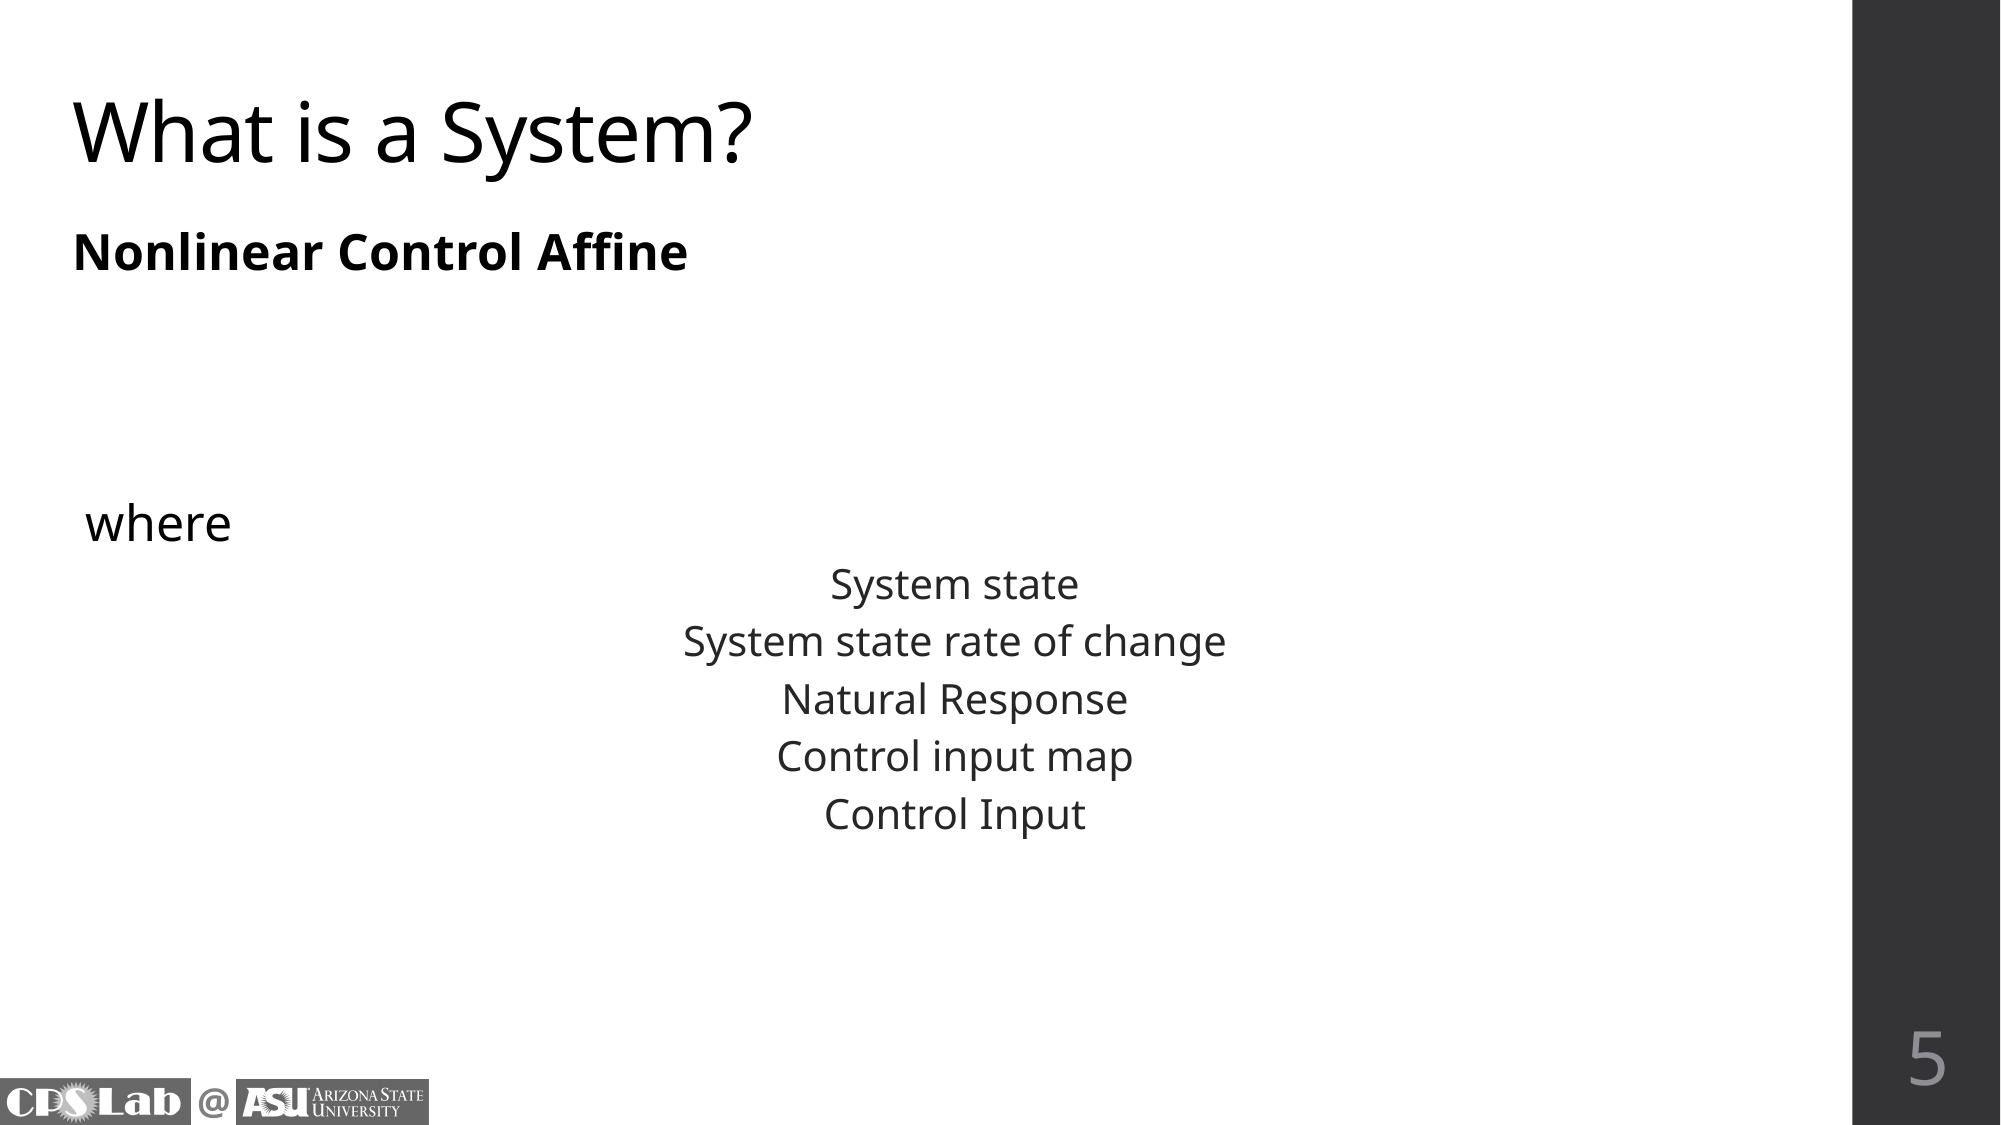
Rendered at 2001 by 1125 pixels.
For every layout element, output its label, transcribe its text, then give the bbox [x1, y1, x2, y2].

title What is a System? [57, 60, 1797, 189]
picture [236, 1079, 429, 1125]
picture [0, 1064, 205, 1125]
slide_number 5 [1852, 1012, 2000, 1110]
